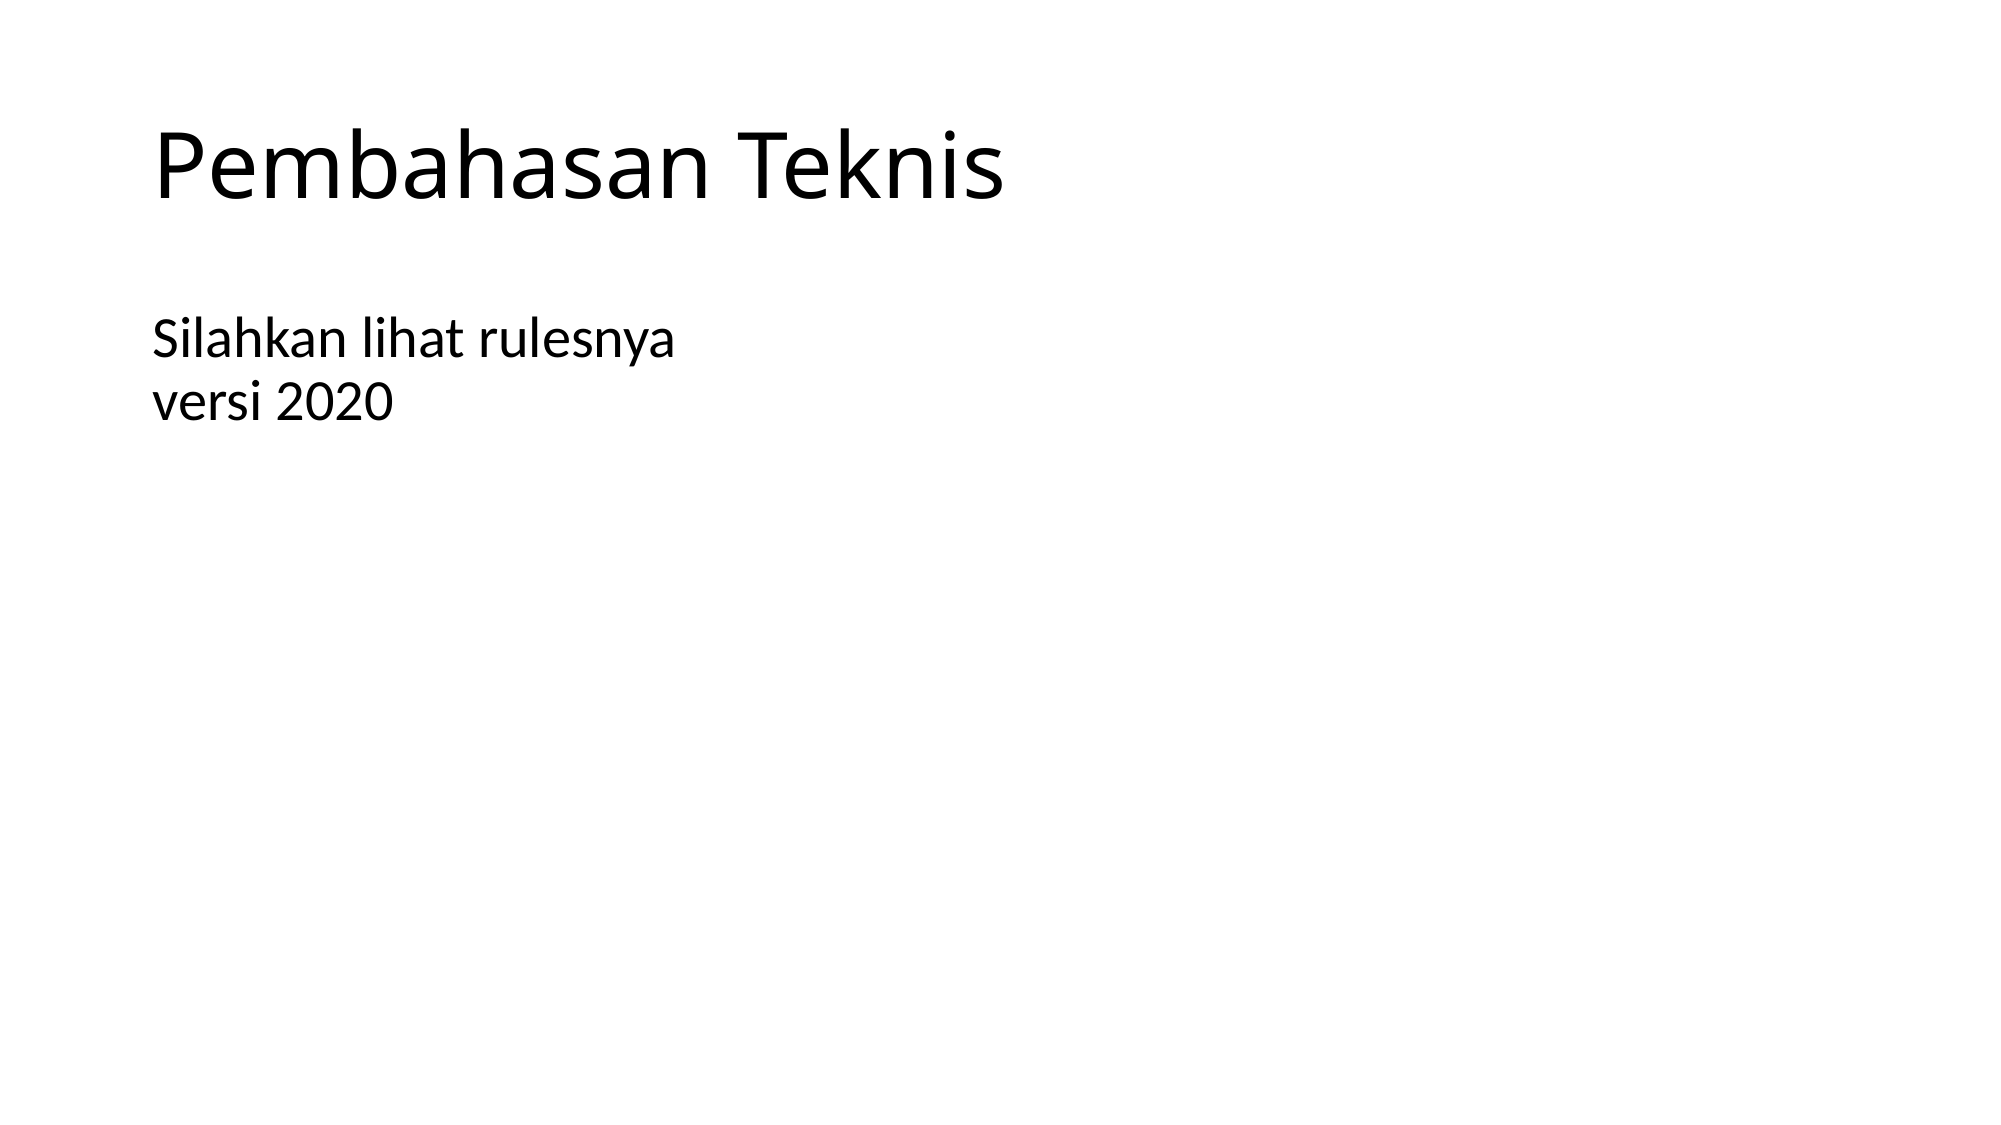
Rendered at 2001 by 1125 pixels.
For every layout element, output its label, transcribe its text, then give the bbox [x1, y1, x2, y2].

title Pembahasan Teknis [137, 59, 1863, 278]
list Silahkan lihat rulesnya versi 2020 [137, 299, 1863, 1014]
